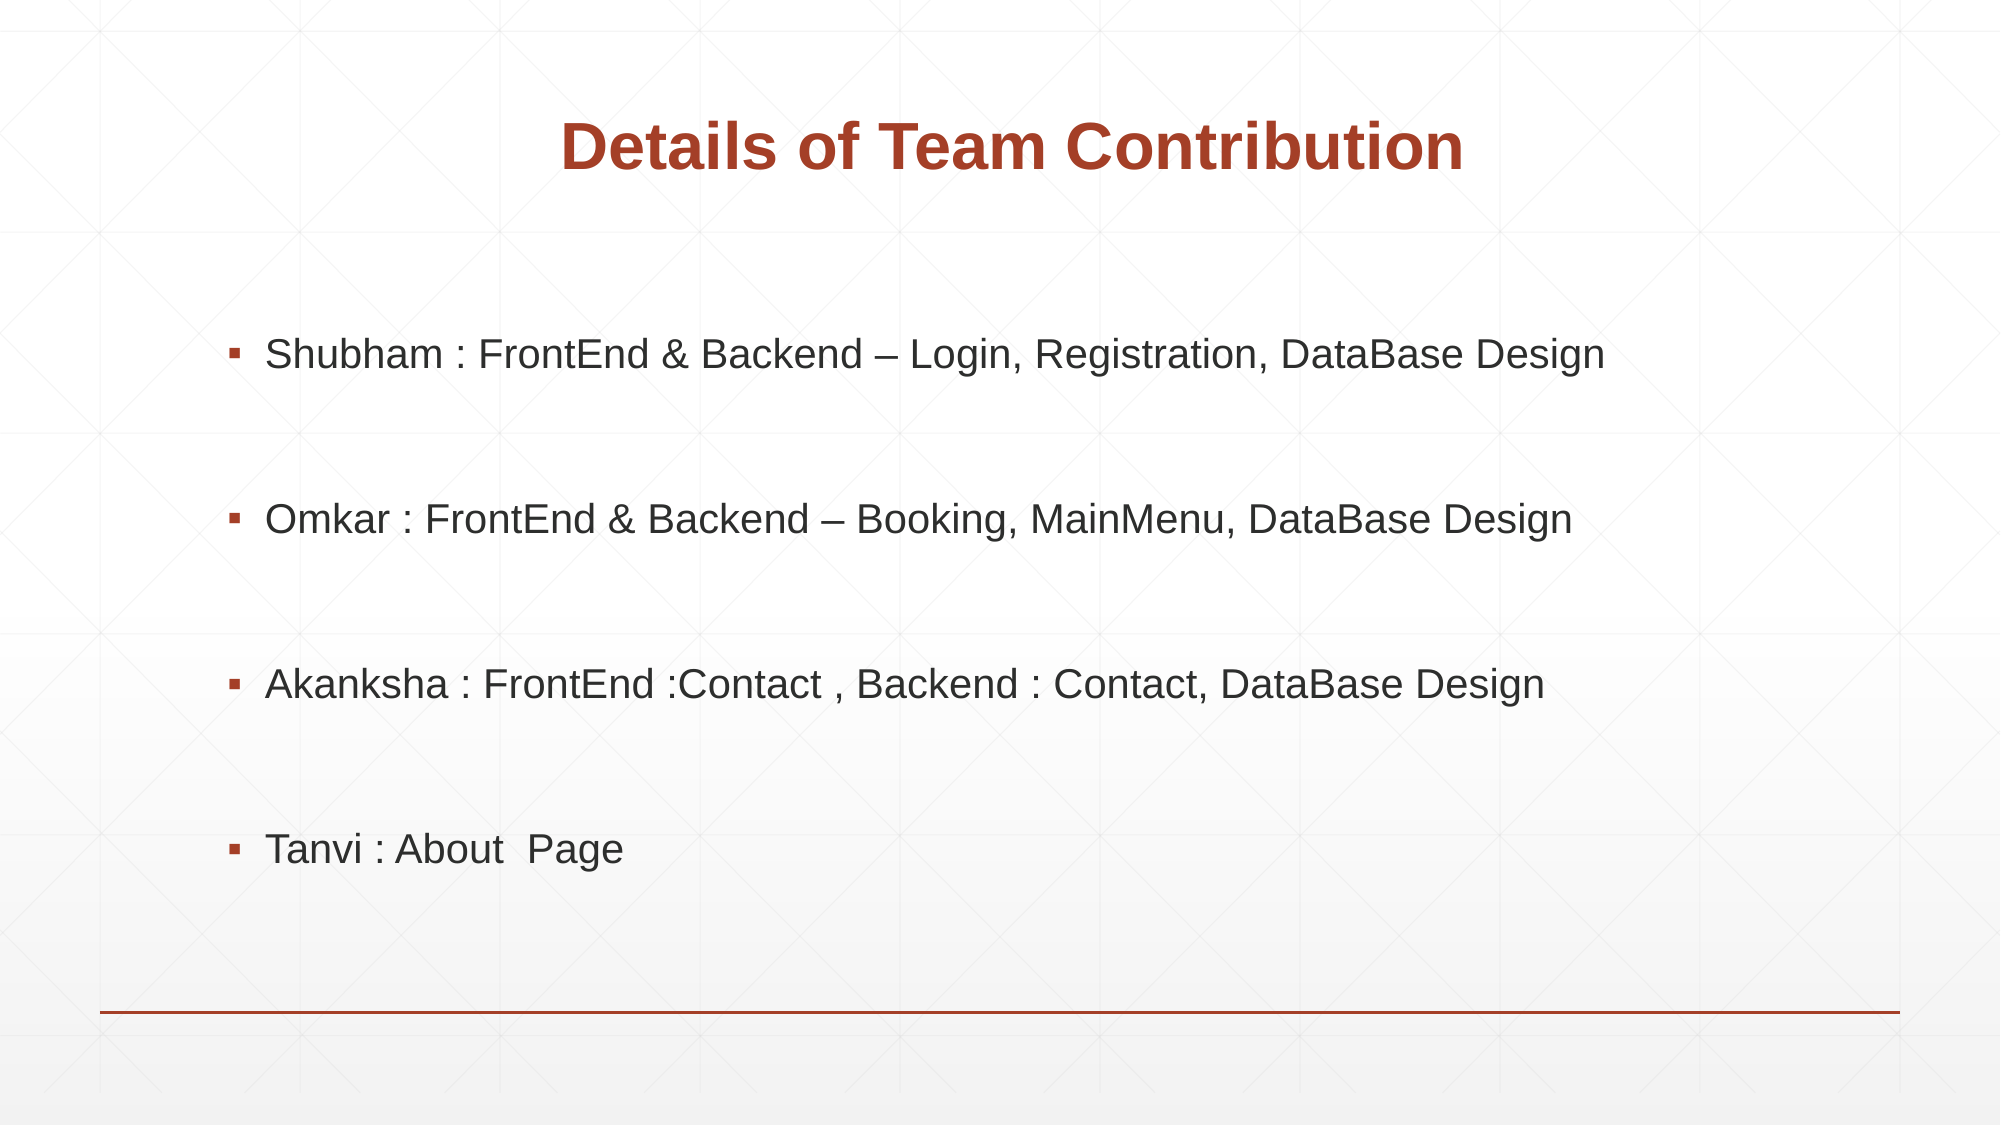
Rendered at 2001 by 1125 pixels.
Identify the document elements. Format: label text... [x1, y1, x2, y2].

title Details of Team Contribution [225, 69, 1801, 192]
list Shubham : FrontEnd & Backend – Login, Registration, DataBase Design Omkar : FrontEnd & Backend – Booking, MainMenu, DataBase Design Akanksha : FrontEnd :Contact , Backend : Contact, DataBase Design Tanvi : About Page [212, 324, 1788, 950]
